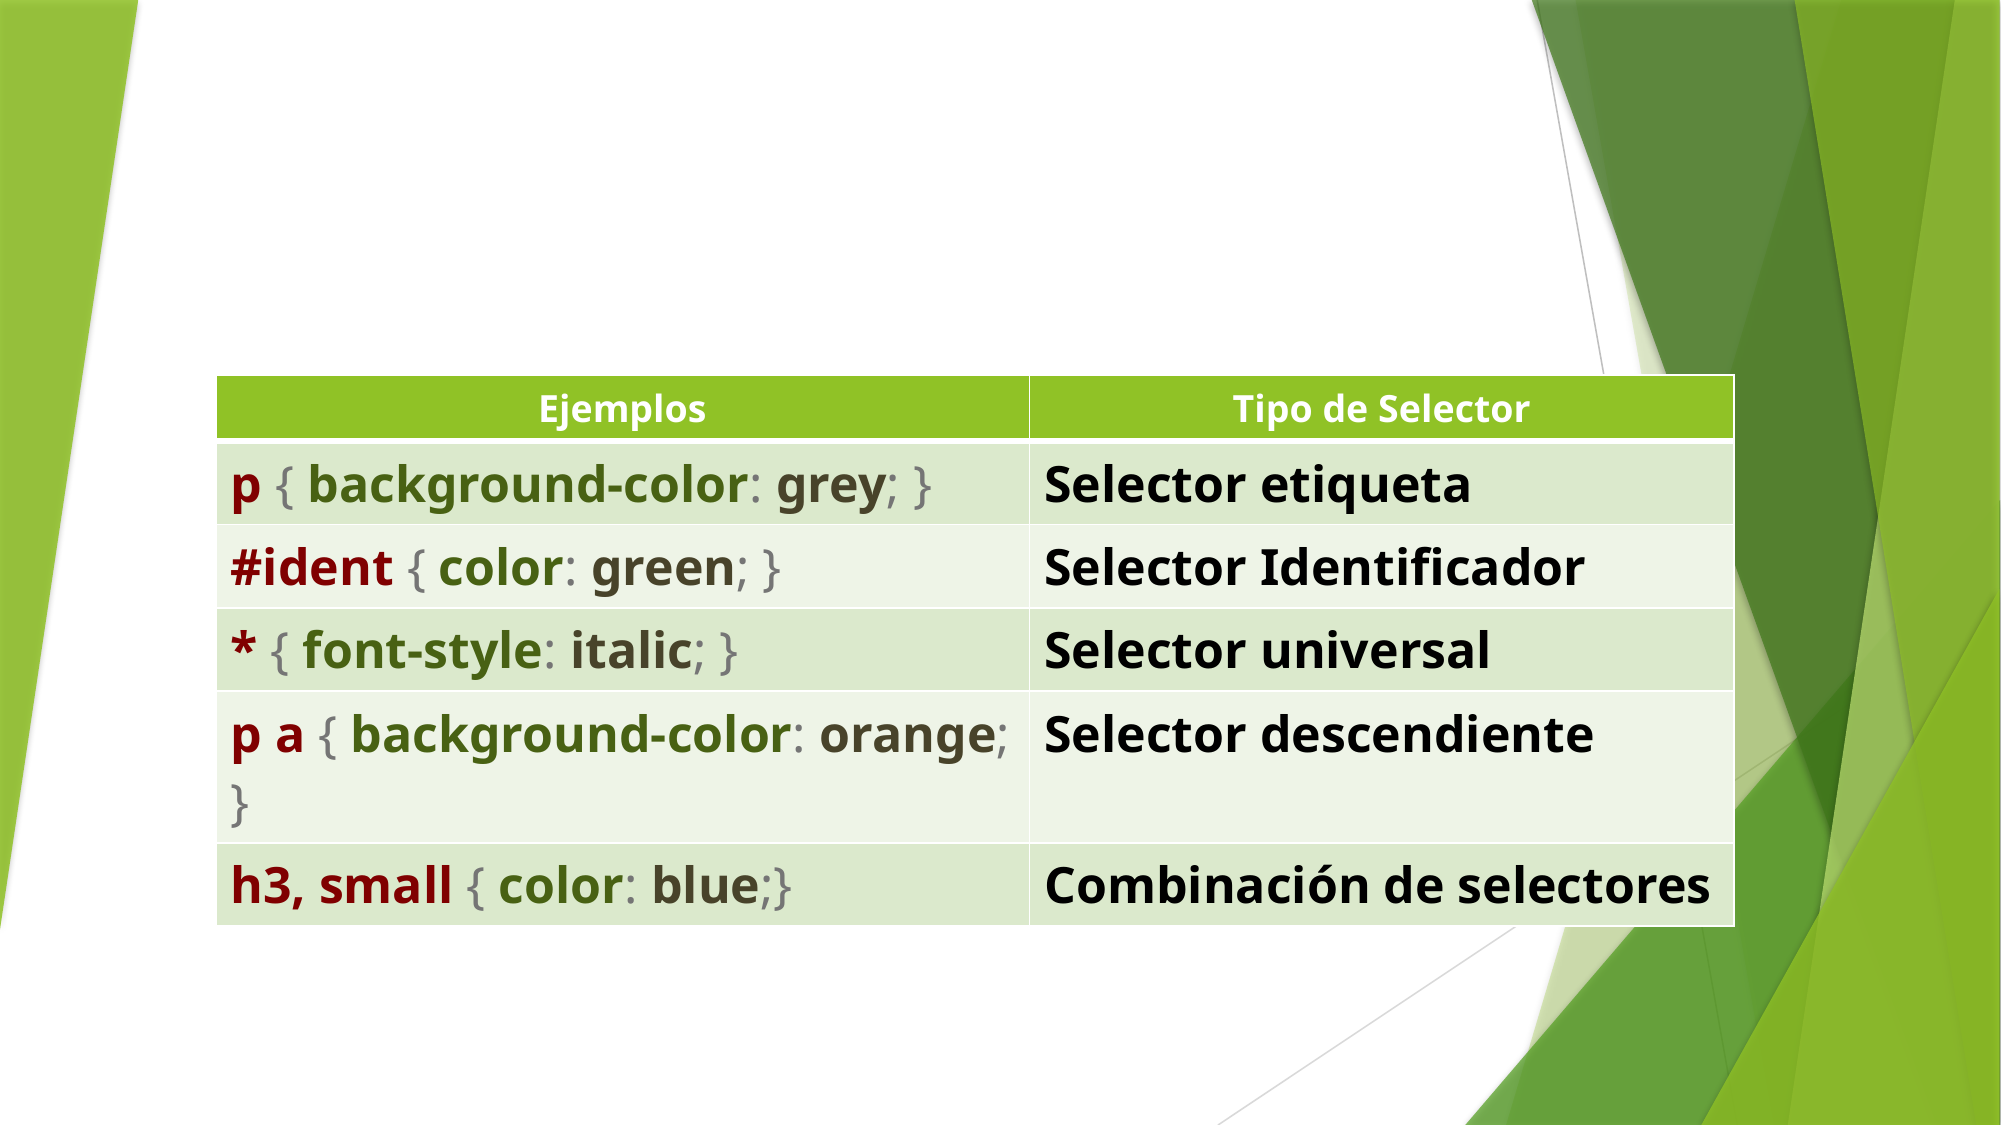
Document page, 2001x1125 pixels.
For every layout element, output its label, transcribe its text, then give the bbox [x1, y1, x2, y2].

table_cell p { background-color: grey; } [217, 444, 1029, 524]
table_cell p a { background-color: orange; } [217, 692, 1029, 842]
table_cell Selector etiqueta [1030, 444, 1733, 524]
table_cell Selector Identificador [1030, 525, 1733, 607]
table_cell Combinación de selectores [1030, 844, 1733, 925]
table_header Tipo de Selector [1030, 376, 1733, 438]
table_cell h3, small { color: blue;} [217, 844, 1029, 925]
table_cell * { font-style: italic; } [217, 609, 1029, 690]
table_cell #ident { color: green; } [217, 525, 1029, 607]
table_header Ejemplos [217, 376, 1029, 438]
table_cell Selector universal [1030, 609, 1733, 690]
table_cell Selector descendiente [1030, 692, 1733, 842]
